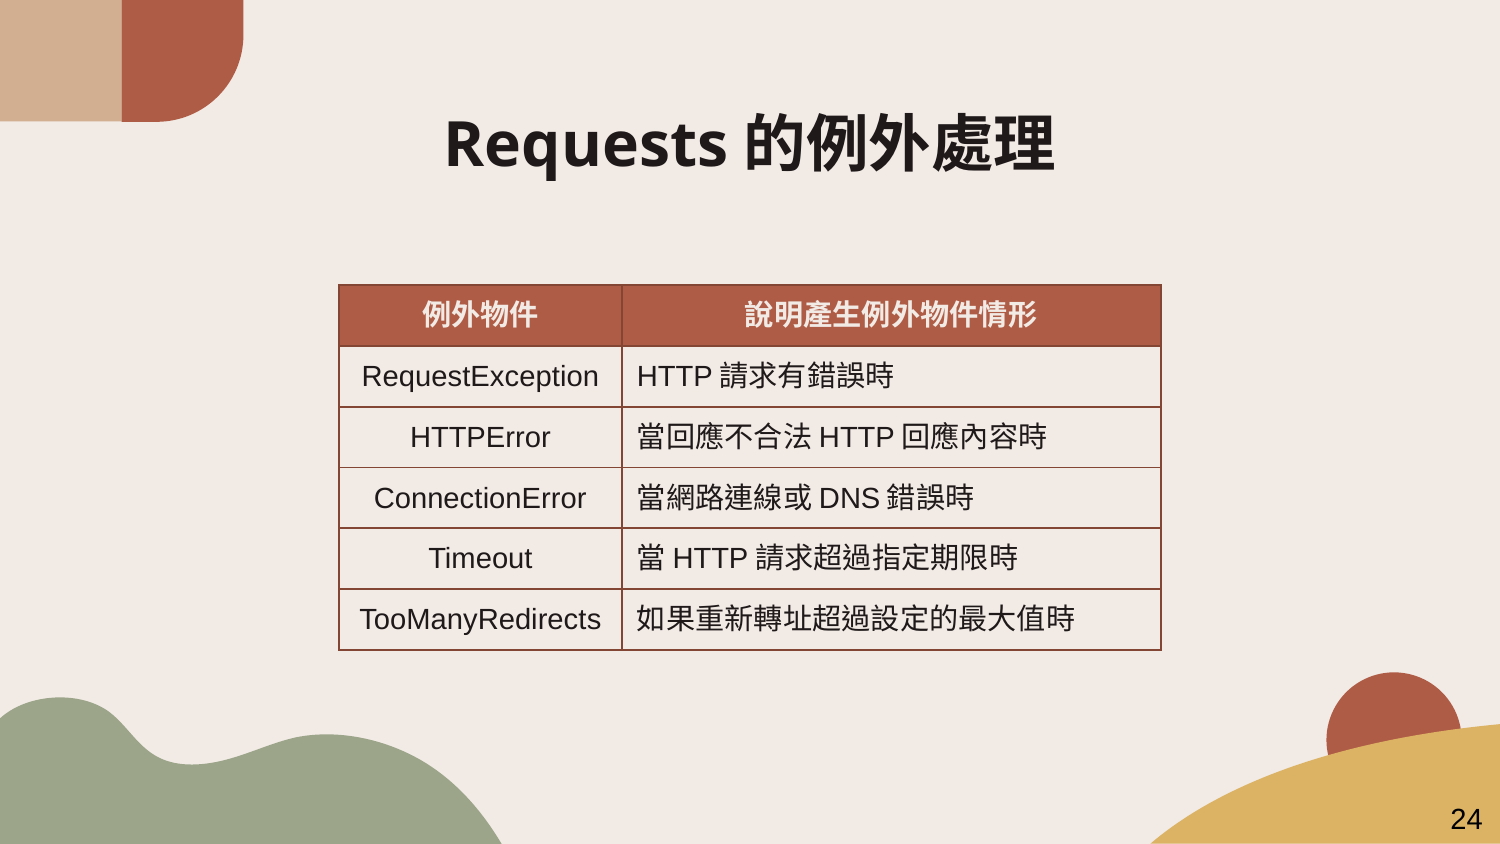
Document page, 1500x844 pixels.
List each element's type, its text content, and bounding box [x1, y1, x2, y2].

table_header 說明產生例外物件情形 [623, 286, 1160, 345]
table_cell 當回應不合法HTTP回應內容時 [623, 408, 1160, 467]
table_cell HTTPError [340, 408, 621, 467]
text_box 24 [1435, 793, 1500, 843]
table_cell 當網路連線或DNS錯誤時 [623, 468, 1160, 527]
table_cell 當HTTP請求超過指定期限時 [623, 529, 1160, 588]
table_cell RequestException [340, 347, 621, 406]
table_cell ConnectionError [340, 468, 621, 527]
title Requests的例外處理 [118, 88, 1382, 167]
table_cell HTTP請求有錯誤時 [623, 347, 1160, 406]
table_cell TooManyRedirects [340, 590, 621, 649]
table_header 例外物件 [340, 286, 621, 345]
table_cell 如果重新轉址超過設定的最大值時 [623, 590, 1160, 649]
table_cell Timeout [340, 529, 621, 588]
